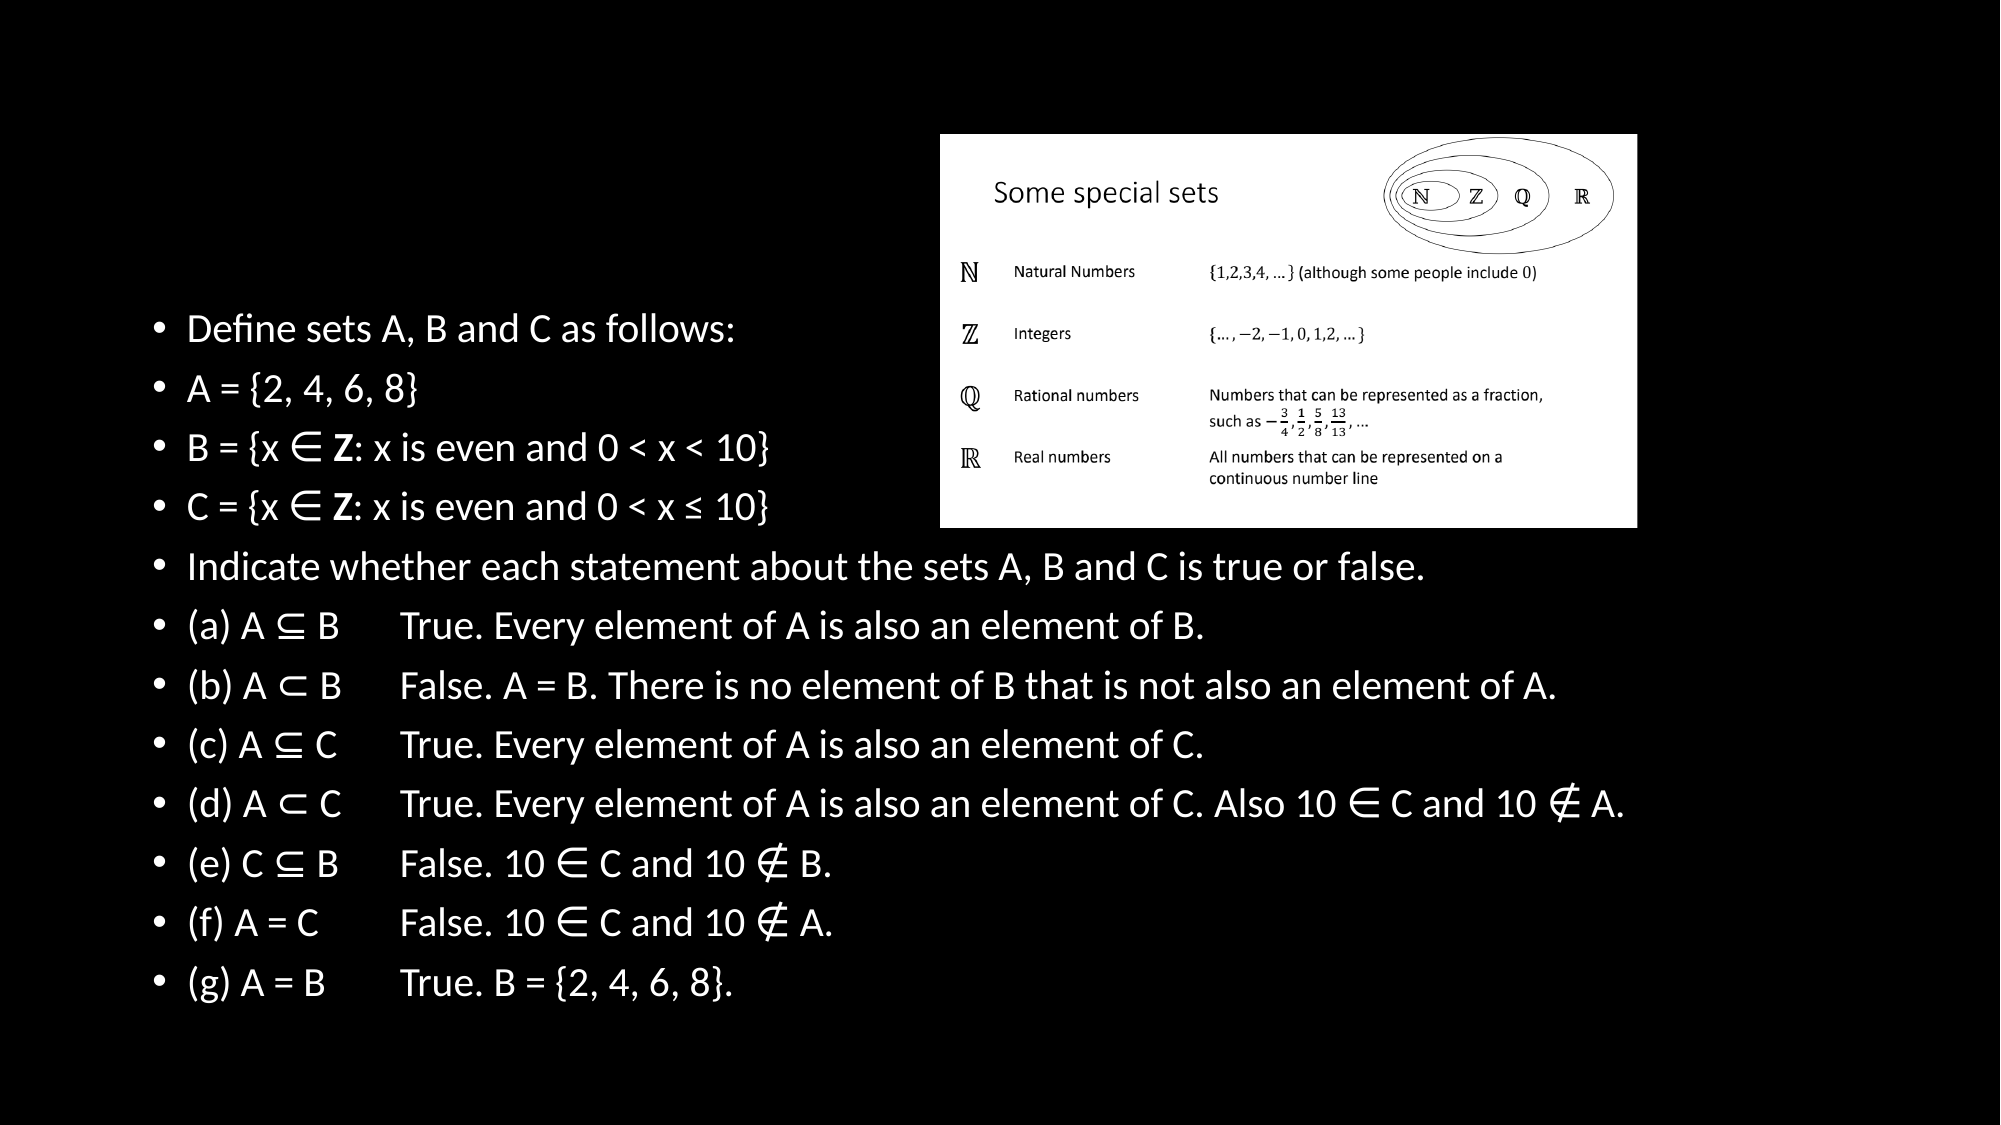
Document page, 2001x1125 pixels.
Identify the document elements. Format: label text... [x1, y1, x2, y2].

picture [940, 134, 1638, 528]
list Define sets A, B and C as follows: A = {2, 4, 6, 8} B = {x ∈ Z: x is even and 0 < x < 10} C = {x ∈ Z: x is even and 0 < x ≤ 10} Indicate whether each statement about the sets A, B and C is true or false. (a) A ⊆ B True. Every element of A is also an element of B. (b) A ⊂ B False. A = B. There is no element of B that is not also an element of A. (c) A ⊆ C True. Every element of A is also an element of C. (d) A ⊂ C True. Every element of A is also an element of C. Also 10 ∈ C and 10 ∉ A. (e) C ⊆ B False. 10 ∈ C and 10 ∉ B. (f) A = C False. 10 ∈ C and 10 ∉ A. (g) A = B True. B = {2, 4, 6, 8}. [137, 299, 1863, 1014]
